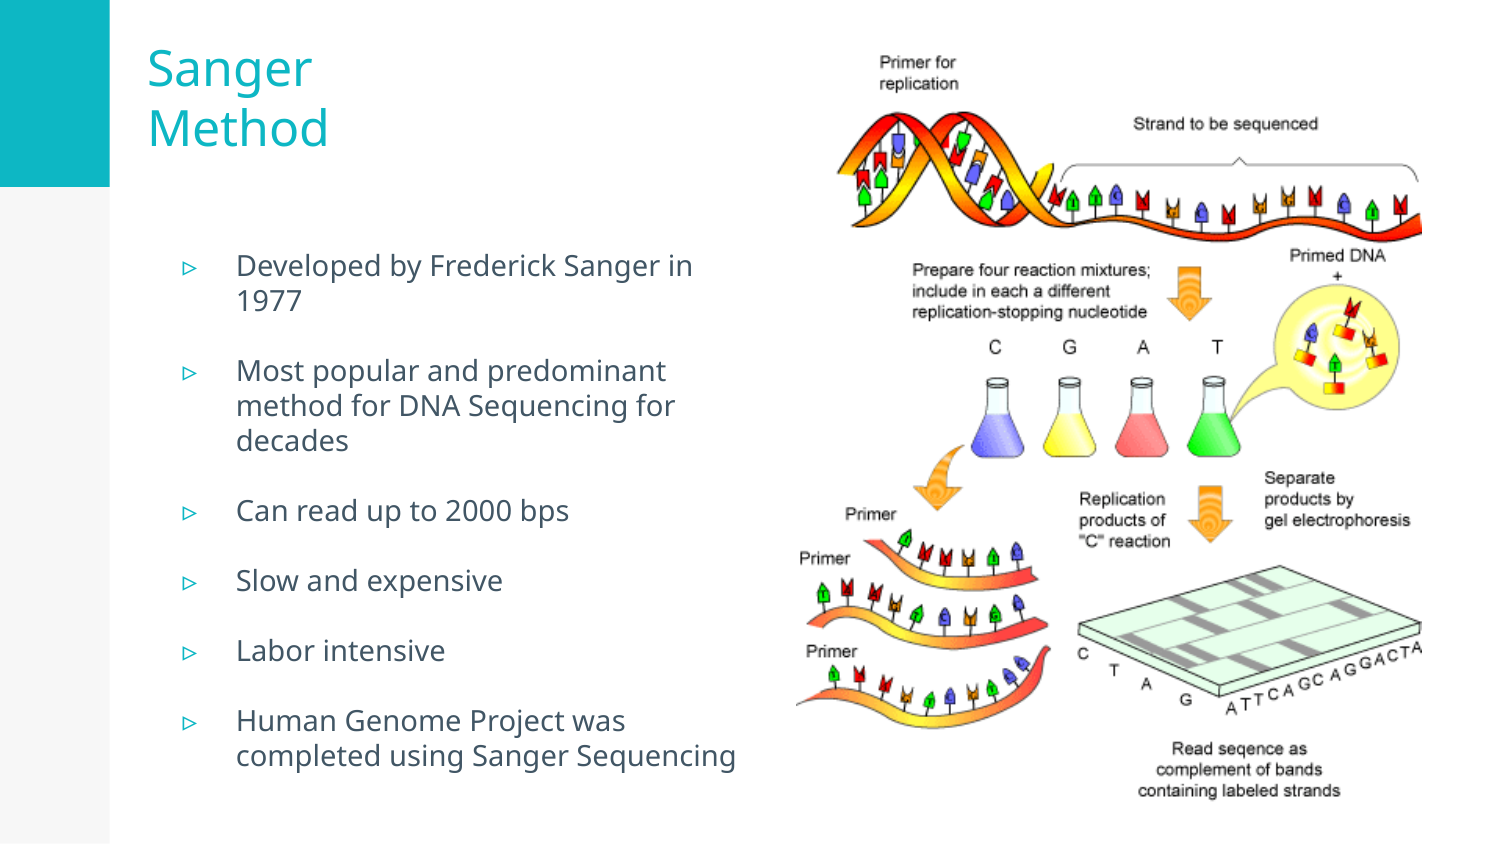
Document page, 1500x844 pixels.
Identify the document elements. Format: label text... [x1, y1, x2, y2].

list Developed by Frederick Sanger in 1977 Most popular and predominant method for DNA Sequencing for decades Can read up to 2000 bps Slow and expensive Labor intensive Human Genome Project was completed using Sanger Sequencing [149, 232, 773, 749]
picture [796, 50, 1422, 803]
title Sanger Method [132, 84, 485, 172]
